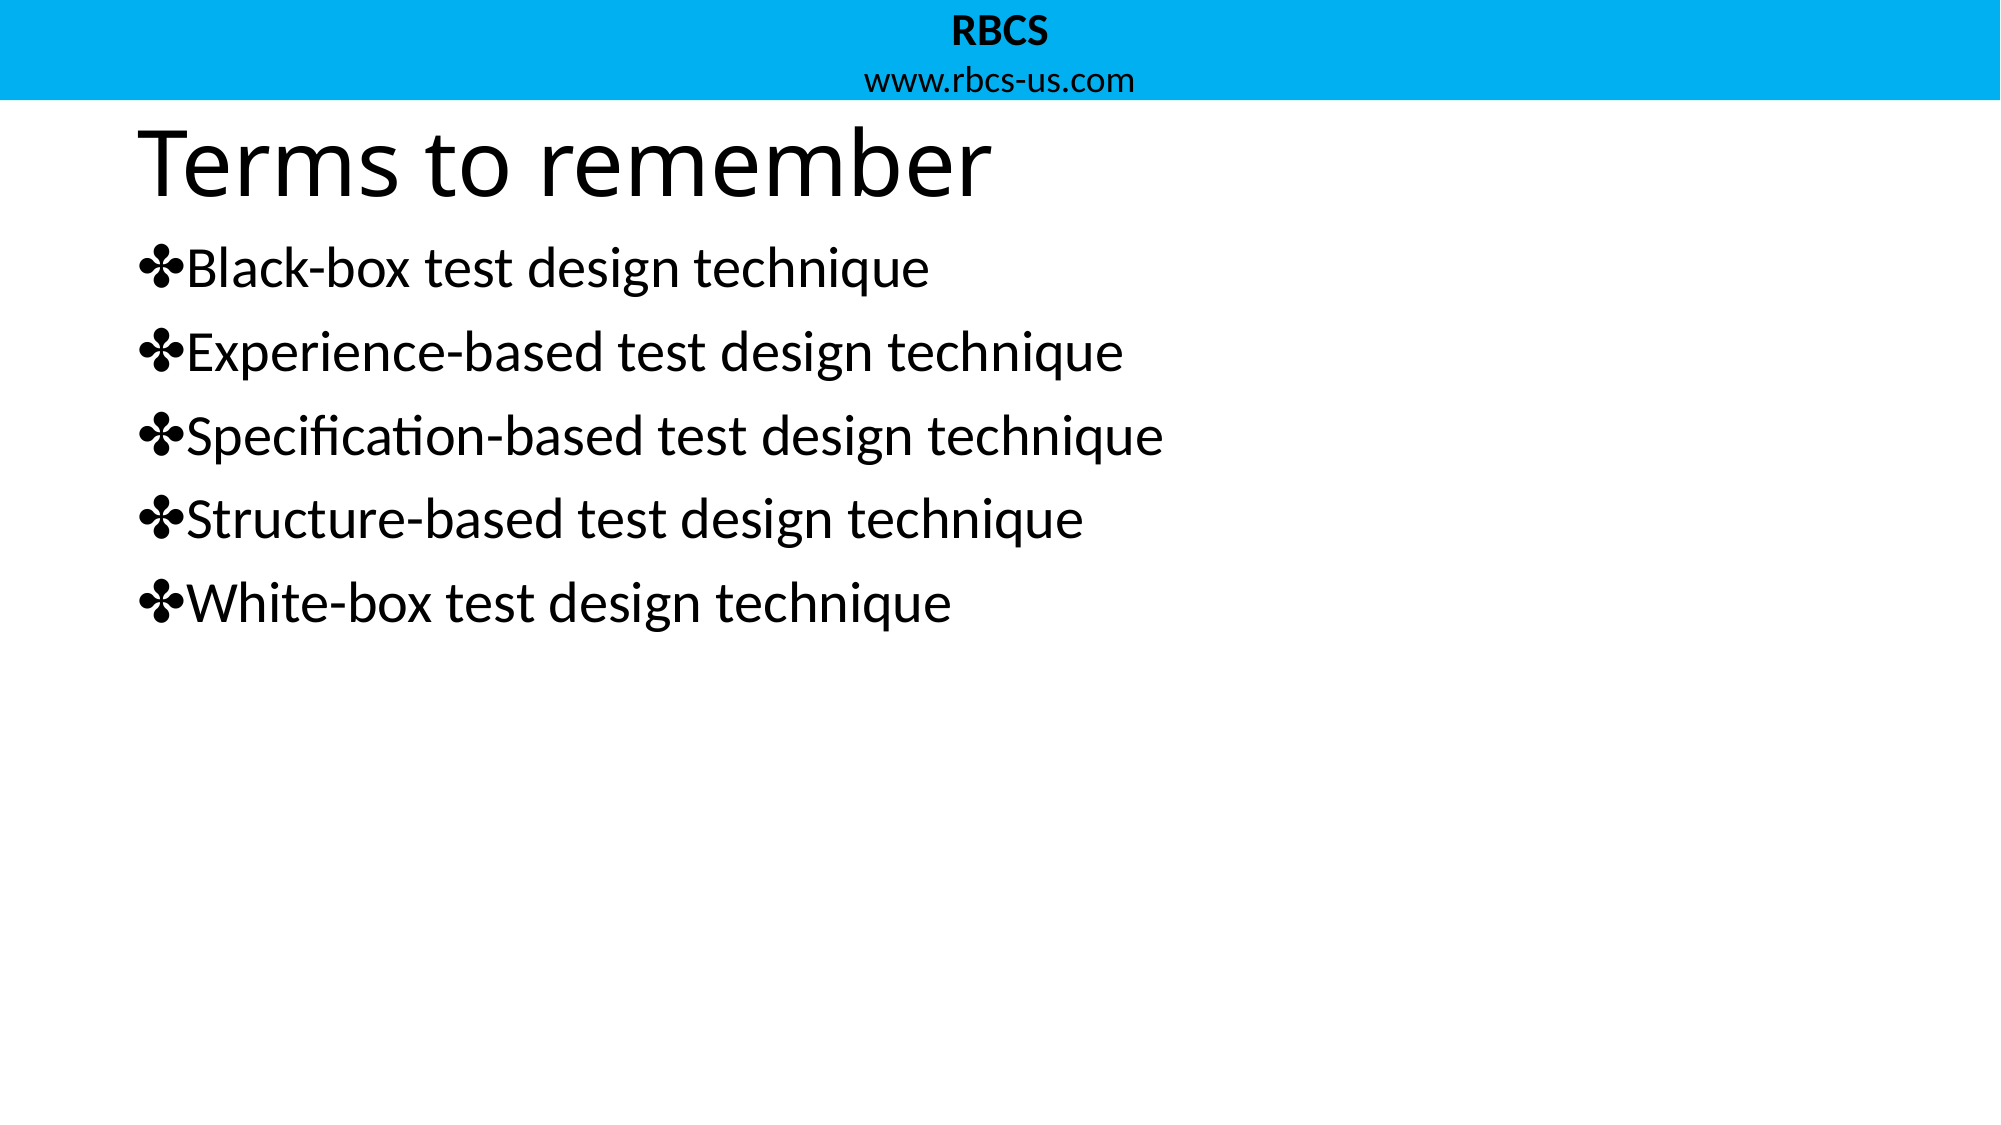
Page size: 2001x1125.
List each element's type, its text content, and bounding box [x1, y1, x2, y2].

list Black-box test design technique Experience-based test design technique Specification-based test design technique Structure-based test design technique White-box test design technique [137, 237, 1863, 1100]
title Terms to remember [137, 87, 1863, 237]
